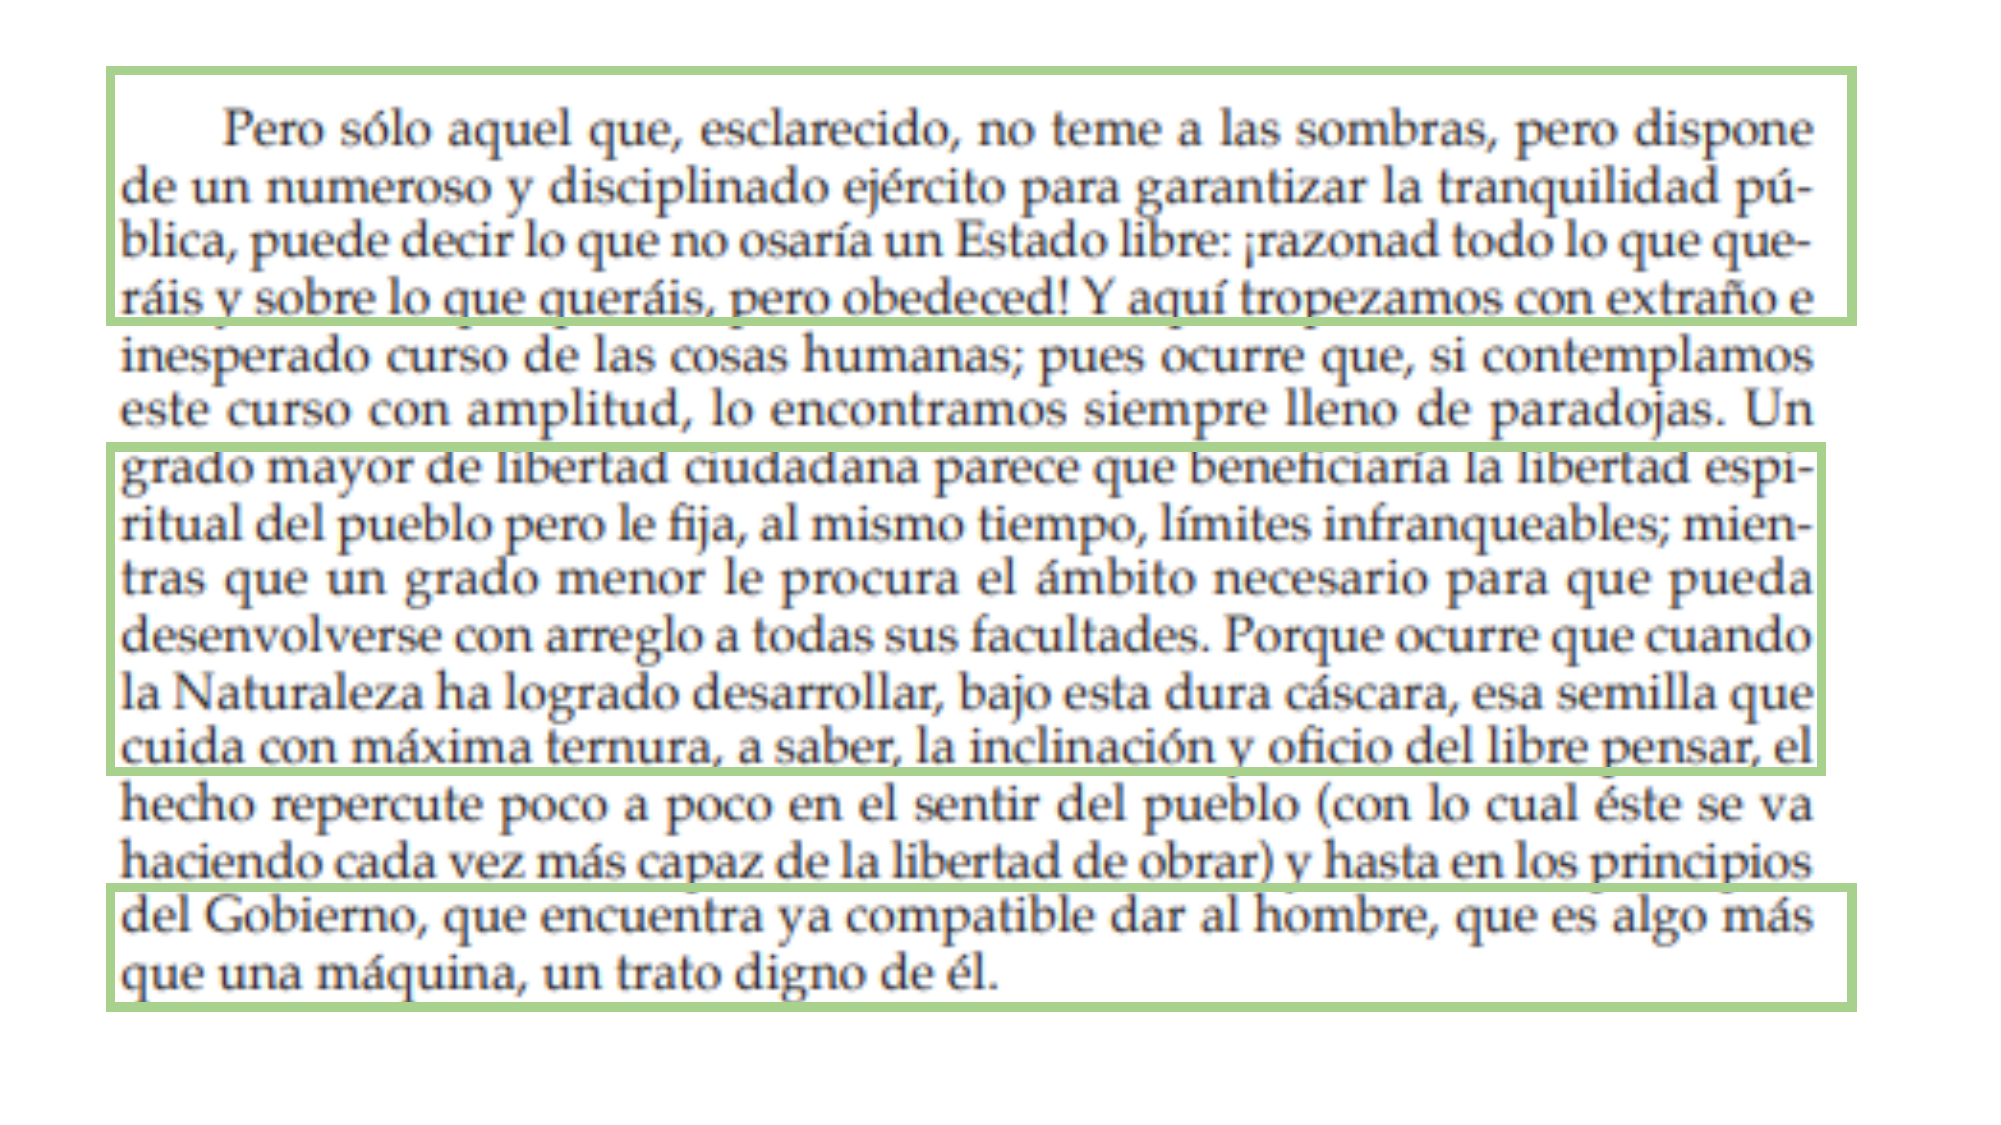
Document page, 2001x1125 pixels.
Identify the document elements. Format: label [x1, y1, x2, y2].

text_box [109, 69, 1853, 93]
picture [86, 93, 1911, 1075]
